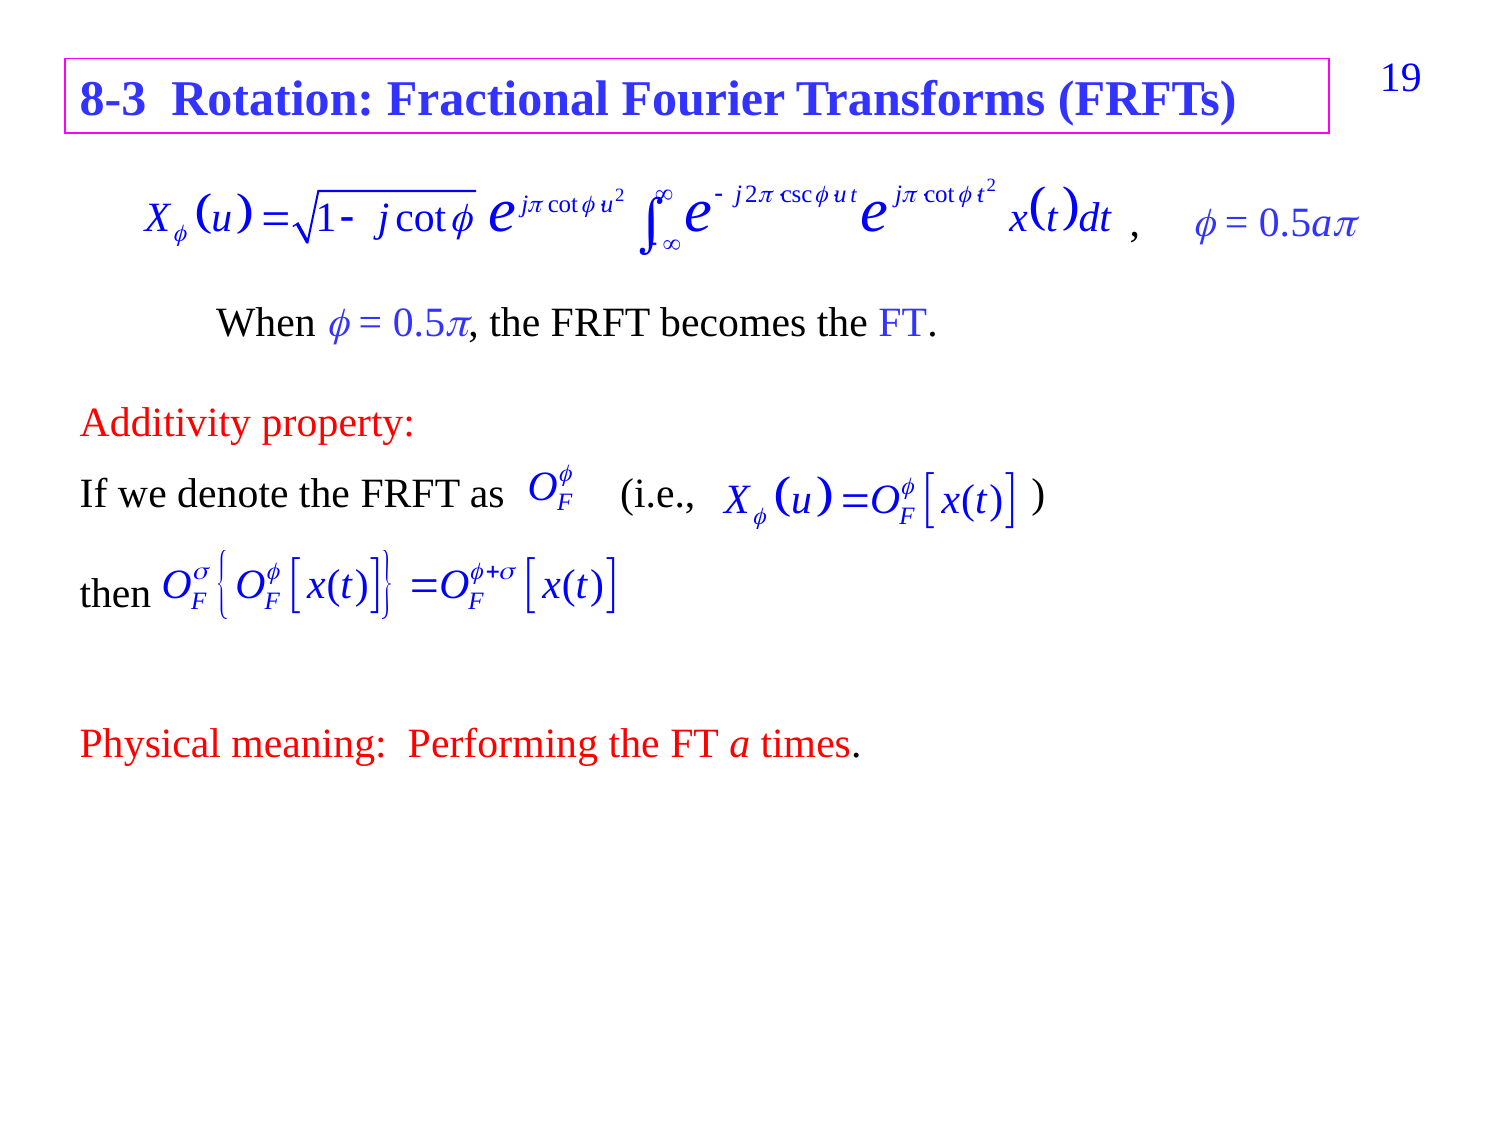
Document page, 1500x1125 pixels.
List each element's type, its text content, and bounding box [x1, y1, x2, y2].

slide_number 229 [1304, 42, 1437, 122]
text_box 8-3 Rotation: Fractional Fourier Transforms (FRFTs) [64, 58, 1329, 133]
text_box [159, 550, 623, 624]
text_box ,  = 0.5a When  = 0.5, the FRFT becomes the FT. Additivity property: If we denote the FRFT as (i.e., ) then Physical meaning: Performing the FT a times. [64, 537, 1412, 774]
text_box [717, 469, 1020, 535]
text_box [525, 455, 580, 517]
text_box ,  = 0.5a When  = 0.5, the FRFT becomes the FT. Additivity property: If we denote the FRFT as (i.e., ) then Physical meaning: Performing the FT a times. [64, 137, 1412, 536]
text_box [137, 172, 1118, 257]
